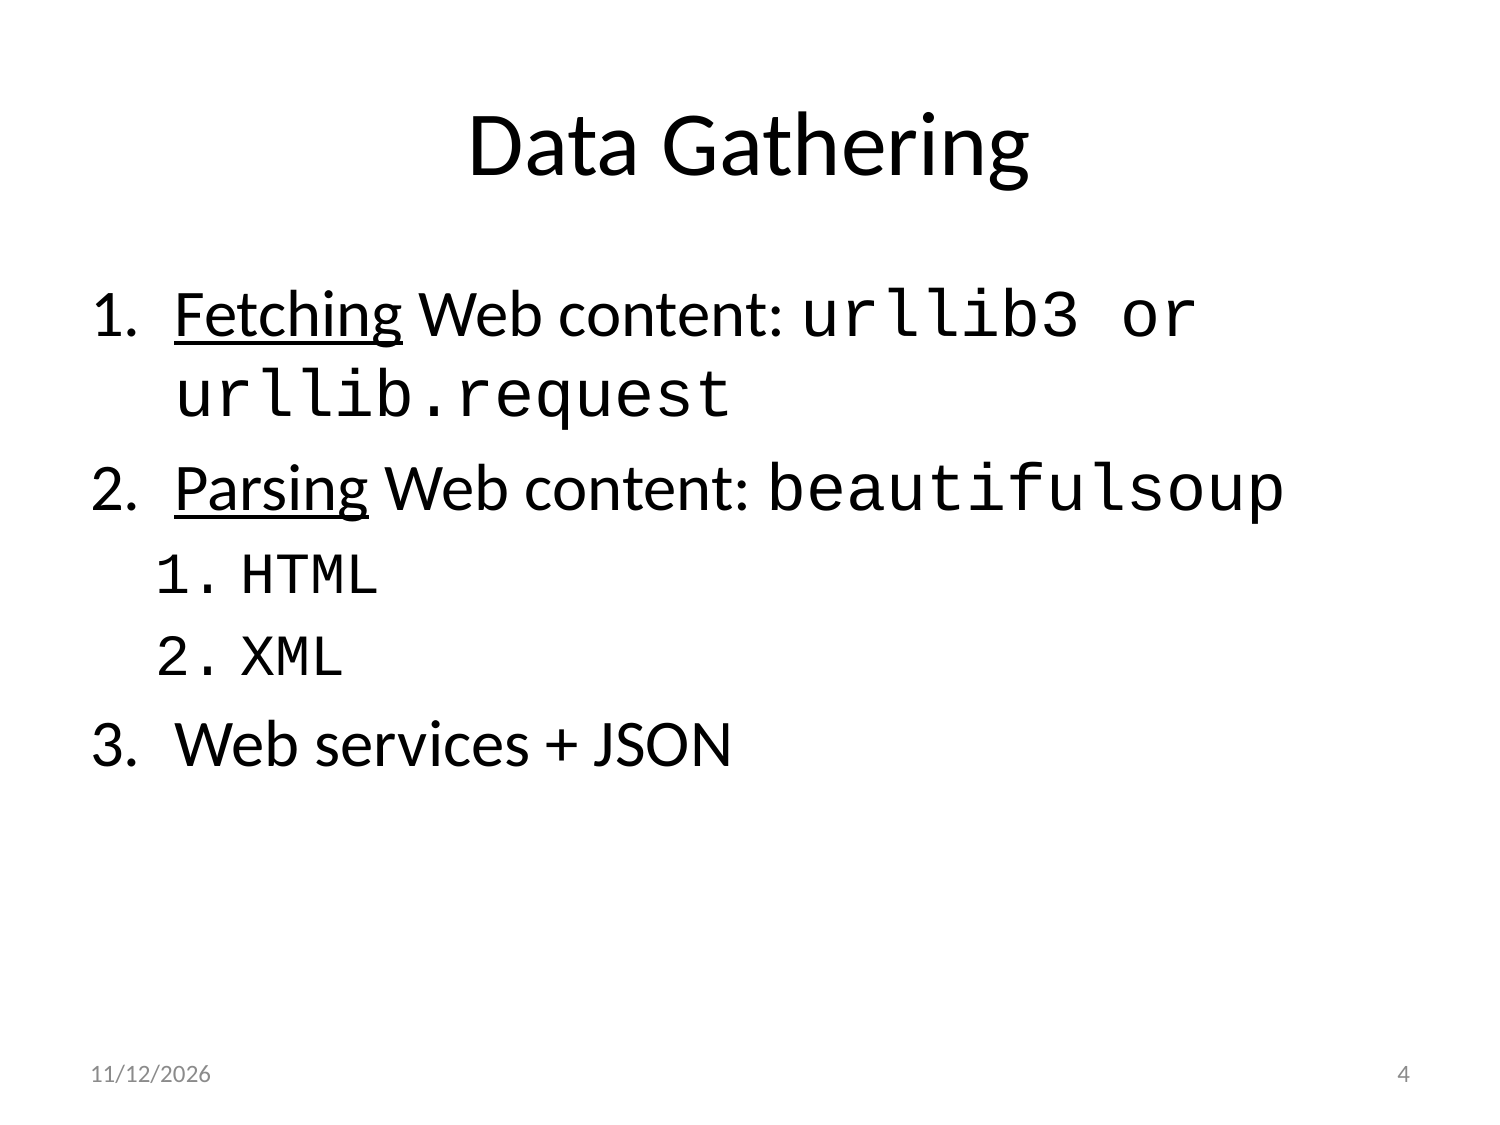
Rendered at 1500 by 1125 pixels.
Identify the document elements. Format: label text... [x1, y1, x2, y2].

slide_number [75, 1042, 425, 1103]
list Fetching Web content: urllib3 or urllib.request Parsing Web content: beautifulsoup HTML XML Web services + JSON [75, 262, 1425, 1005]
slide_number 4 [1074, 1042, 1425, 1103]
title Data Gathering [75, 45, 1425, 233]
